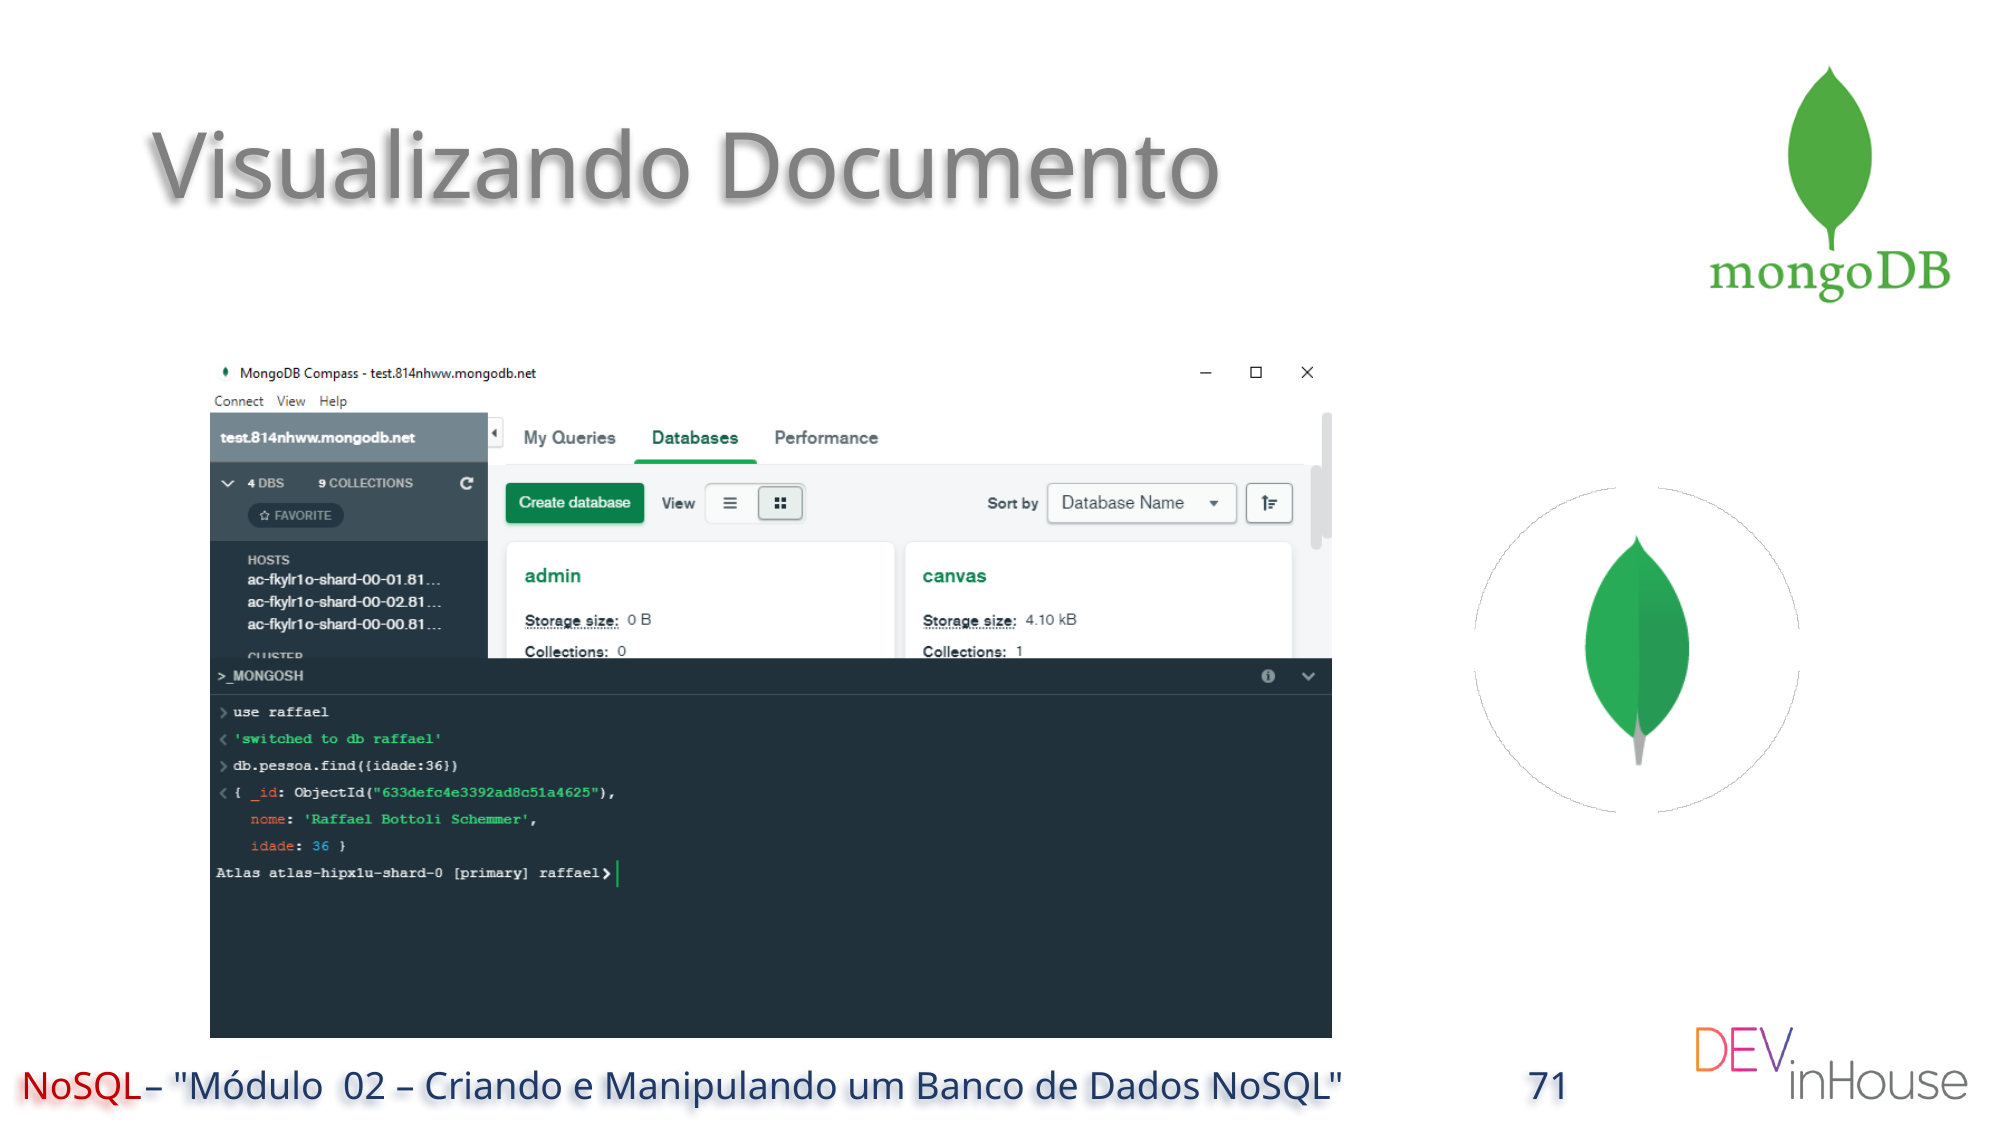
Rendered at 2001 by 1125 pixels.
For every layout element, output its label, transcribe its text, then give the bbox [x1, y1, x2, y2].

picture [210, 359, 1332, 1038]
picture [1474, 487, 1800, 813]
text_box – "Módulo 02 – Criando e Manipulando um Banco de Dados NoSQL" 71 [129, 1054, 1638, 1115]
picture [1689, 1022, 1970, 1106]
text_box NoSQL [6, 1054, 122, 1115]
text_box NoSQL [1638, 1054, 2000, 1115]
title Visualizando Documento [137, 59, 1705, 278]
picture [1705, 59, 1955, 309]
